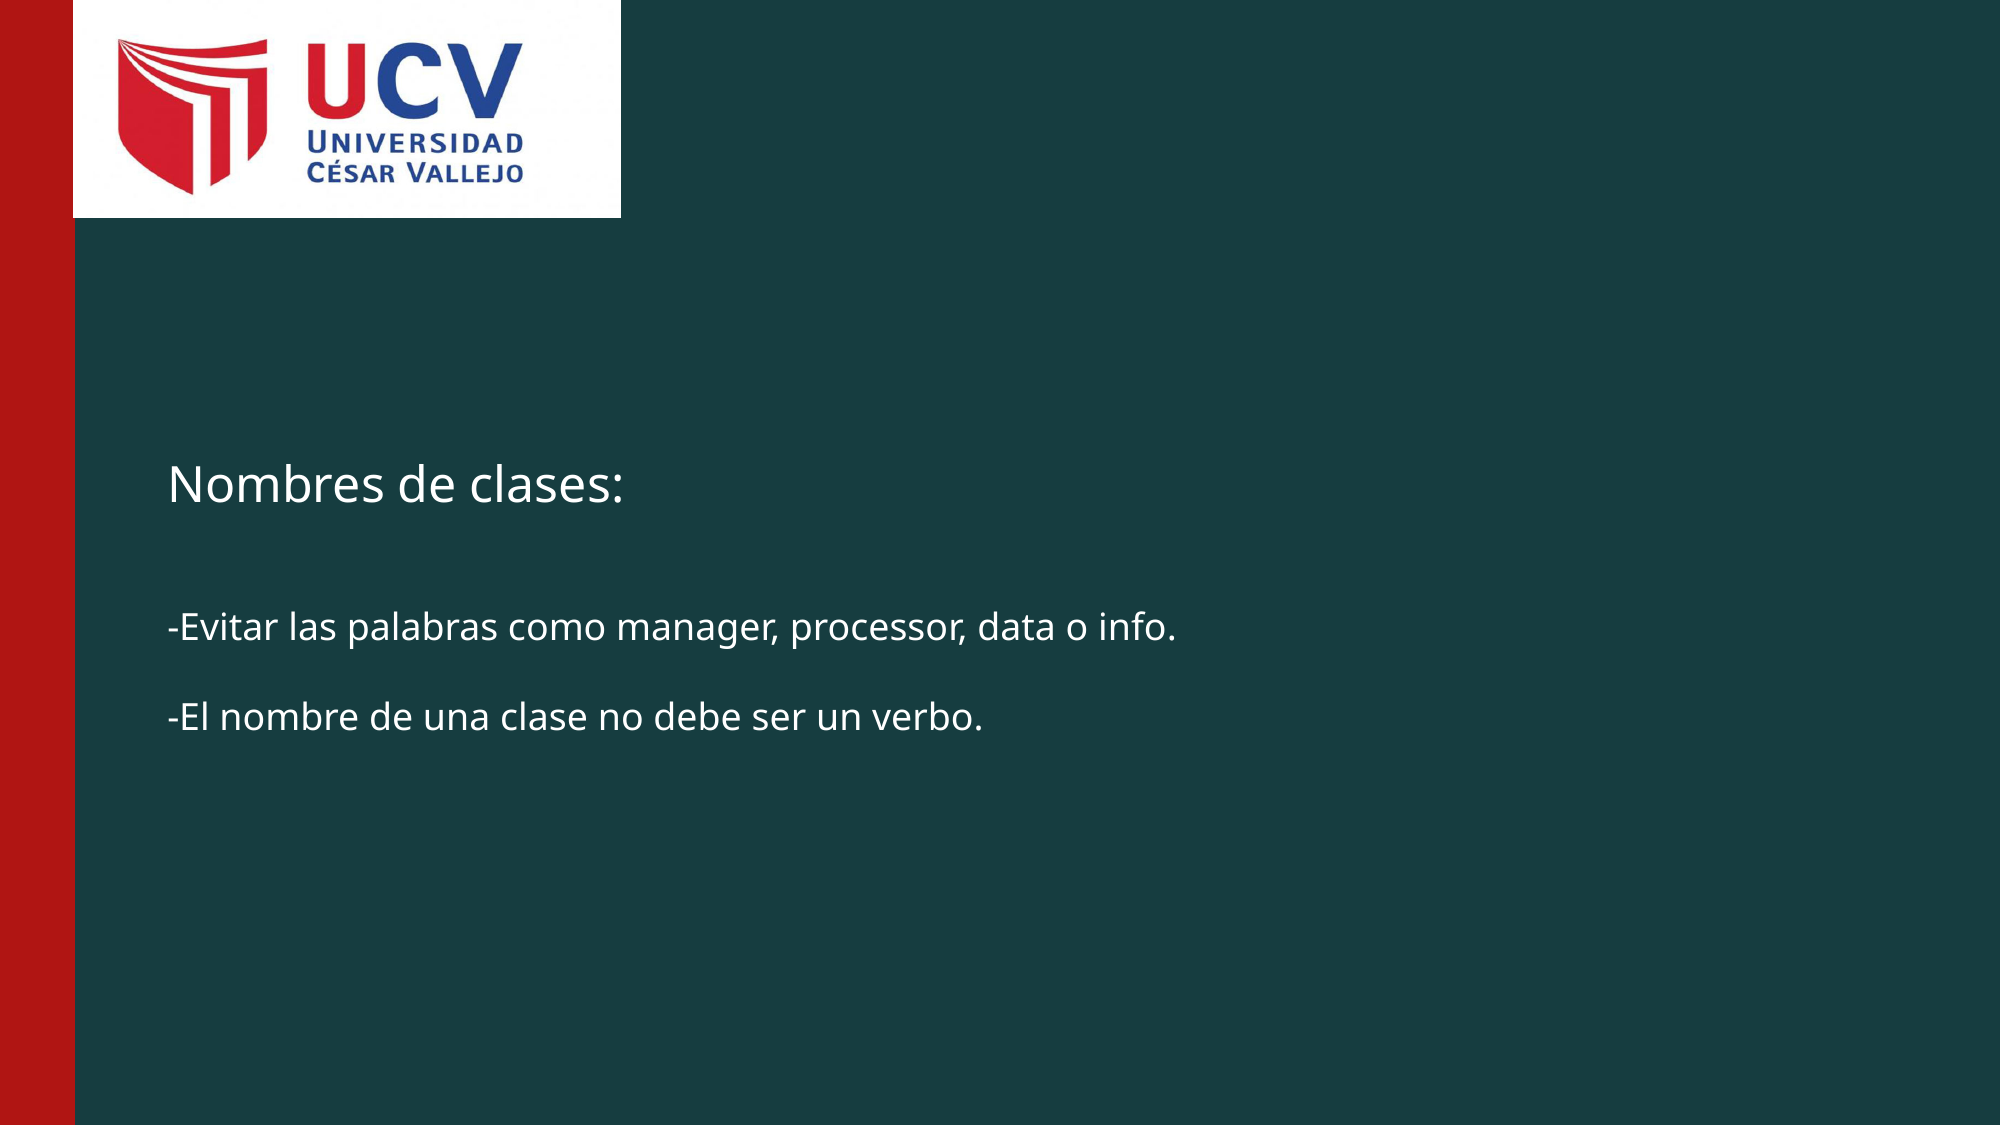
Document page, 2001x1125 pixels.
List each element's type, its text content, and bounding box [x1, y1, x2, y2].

picture [73, 0, 621, 218]
text_box Nombres de clases: -Evitar las palabras como manager, processor, data o info. -El nombre de una clase no debe ser un verbo. [152, 445, 1193, 746]
